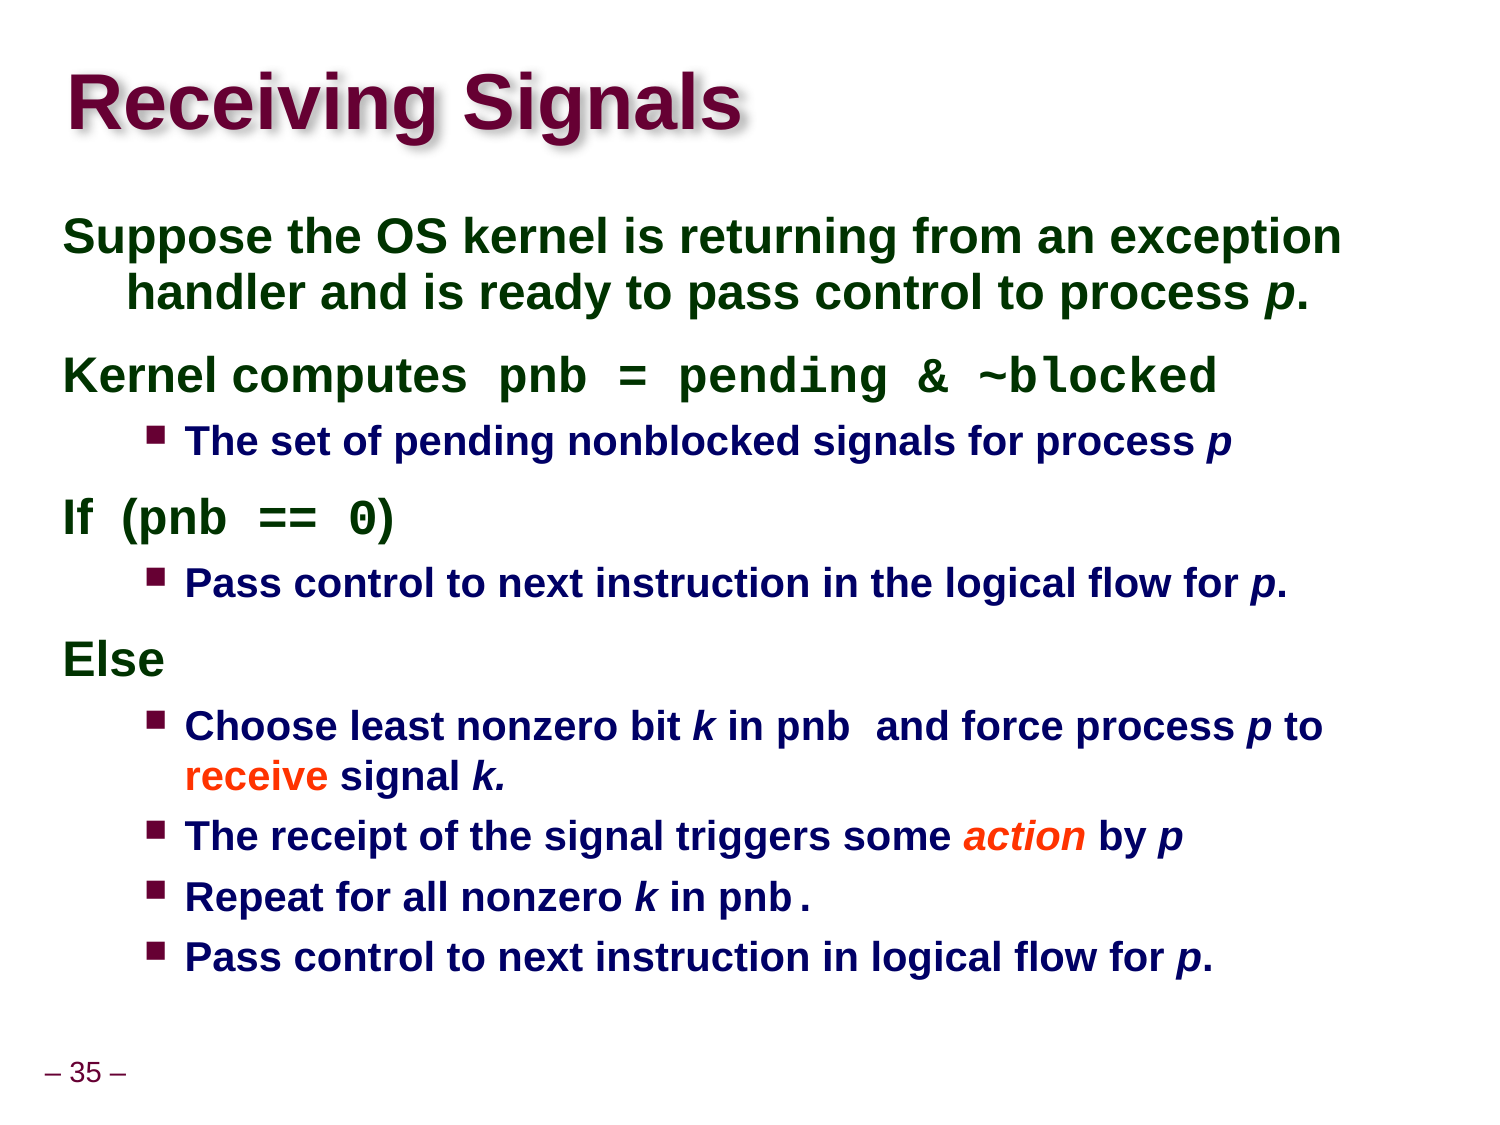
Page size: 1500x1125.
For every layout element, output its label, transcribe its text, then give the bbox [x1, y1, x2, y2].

title Receiving Signals [66, 40, 1497, 169]
list Suppose the OS kernel is returning from an exception handler and is ready to pass control to process p. Kernel computes pnb = pending & ~blocked The set of pending nonblocked signals for process p If (pnb == 0) Pass control to next instruction in the logical flow for p. Else Choose least nonzero bit k in pnb and force process p to receive signal k. The receipt of the signal triggers some action by p Repeat for all nonzero k in pnb. Pass control to next instruction in logical flow for p. [47, 199, 1411, 1058]
